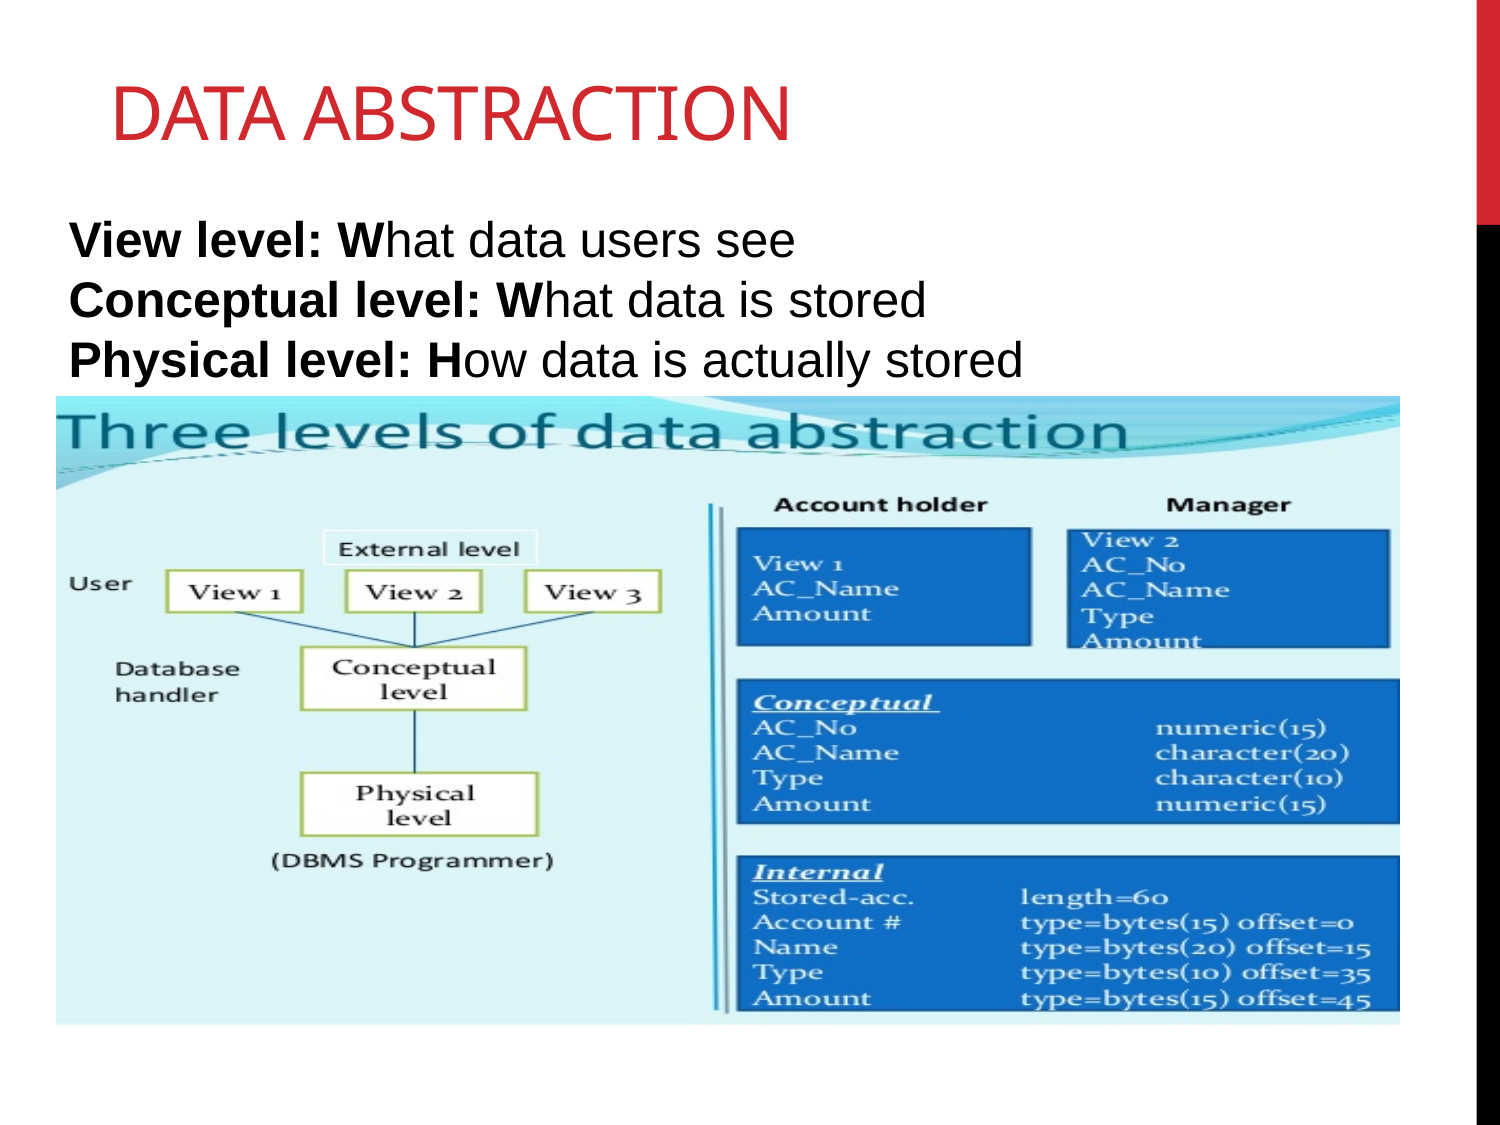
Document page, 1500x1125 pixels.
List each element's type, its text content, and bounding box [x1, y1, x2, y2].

title DATA ABSTRACTION [75, 25, 1350, 163]
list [55, 396, 1401, 1026]
text_box View level: What data users see Conceptual level: What data is stored Physical level: How data is actually stored [53, 199, 1400, 395]
